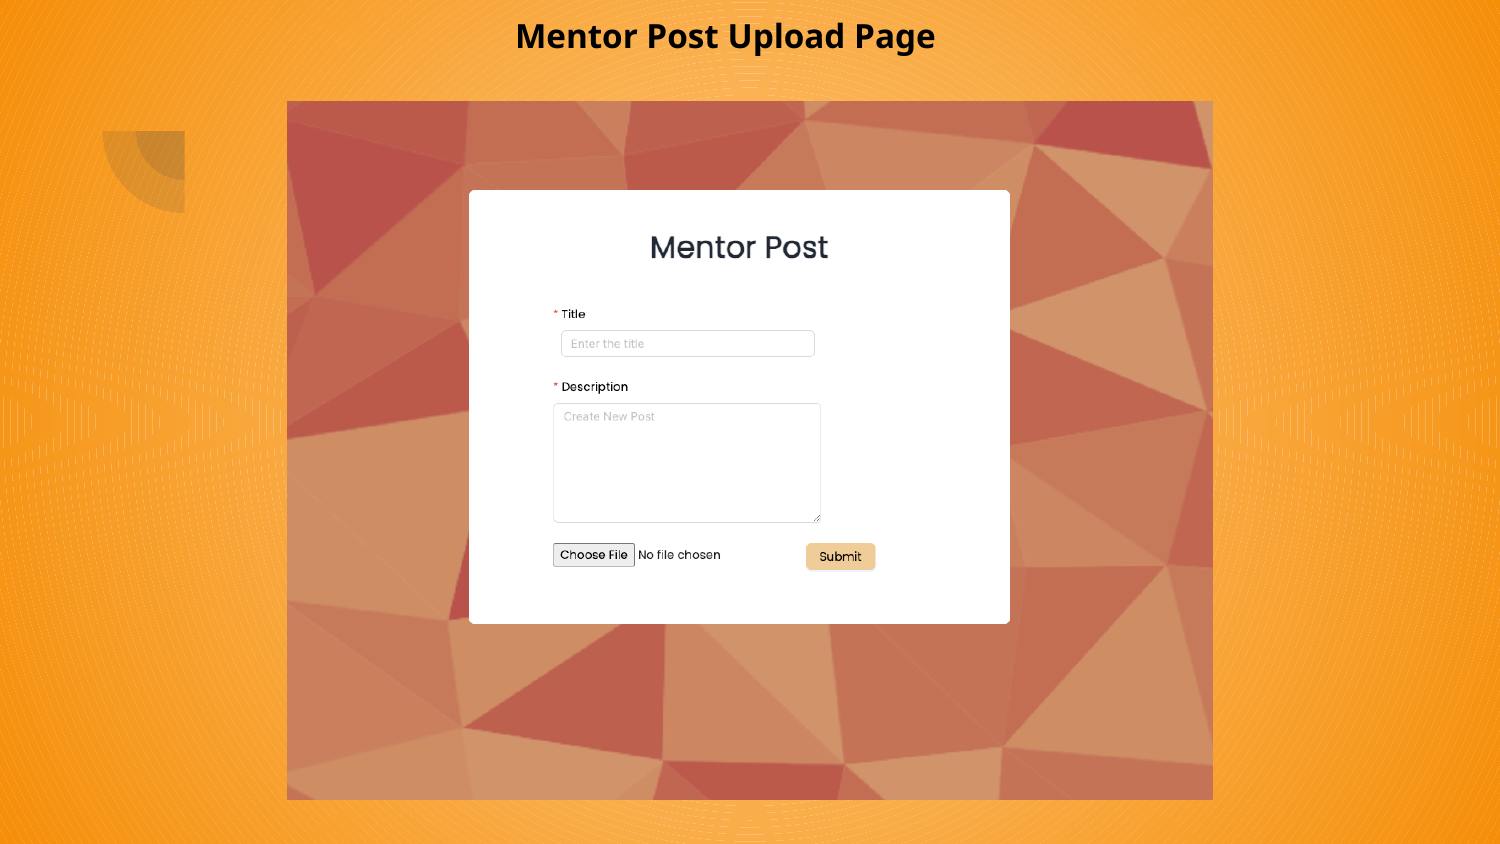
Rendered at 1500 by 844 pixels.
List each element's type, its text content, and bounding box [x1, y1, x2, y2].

text_box Mentor Post Upload Page [500, 0, 1000, 70]
text_box [1216, 208, 1419, 274]
picture [287, 100, 1213, 801]
